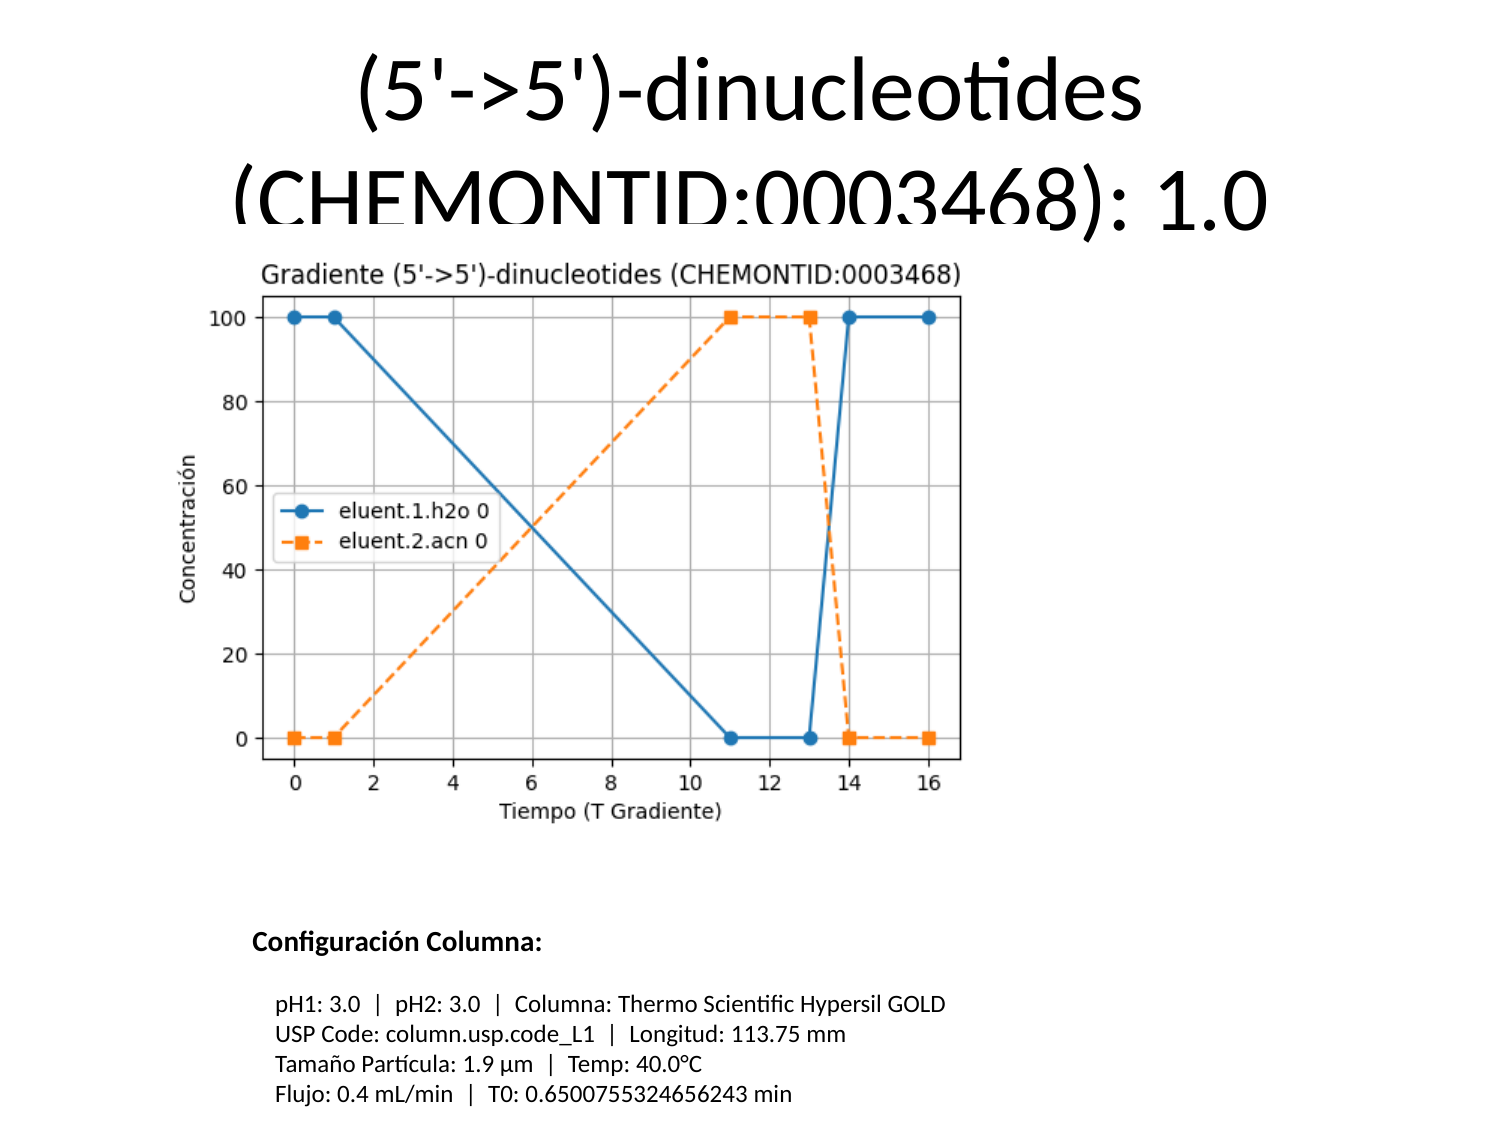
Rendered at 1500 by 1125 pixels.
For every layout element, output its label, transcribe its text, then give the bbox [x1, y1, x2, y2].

picture [149, 224, 1051, 826]
text_box Configuración Columna: pH1: 3.0 | pH2: 3.0 | Columna: Thermo Scientific Hypersil GOLD USP Code: column.usp.code_L1 | Longitud: 113.75 mm Tamaño Partícula: 1.9 µm | Temp: 40.0°C Flujo: 0.4 mL/min | T0: 0.6500755324656243 min [237, 869, 963, 1125]
title (5'->5')-dinucleotides (CHEMONTID:0003468): 1.0 [75, 45, 1425, 233]
